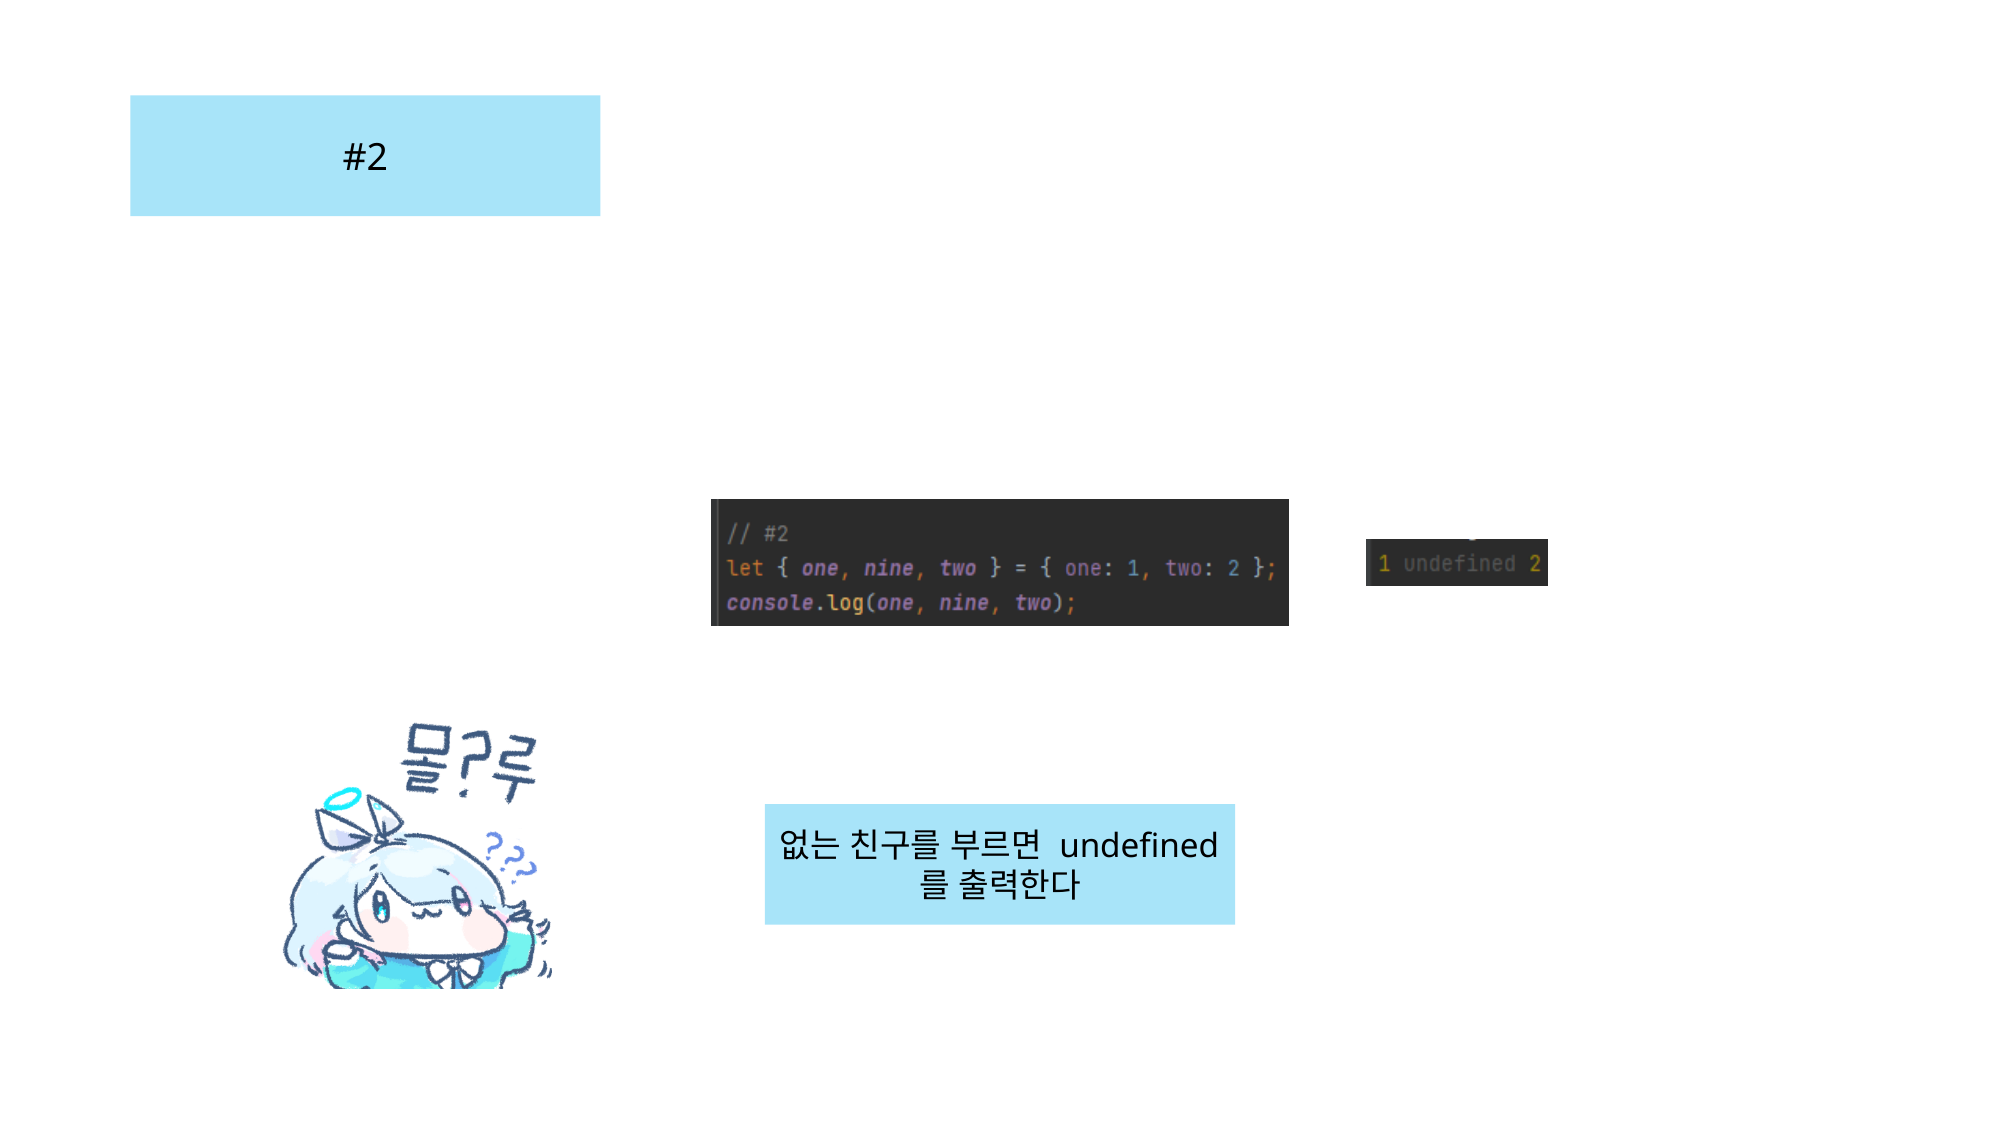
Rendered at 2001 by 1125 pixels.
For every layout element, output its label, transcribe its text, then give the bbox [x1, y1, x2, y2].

text_box 없는 친구를 부르면 undefined를 출력한다 [764, 803, 1236, 926]
picture [711, 499, 1289, 626]
picture [1366, 539, 1548, 586]
text_box #2 [129, 94, 602, 217]
picture [280, 713, 556, 989]
